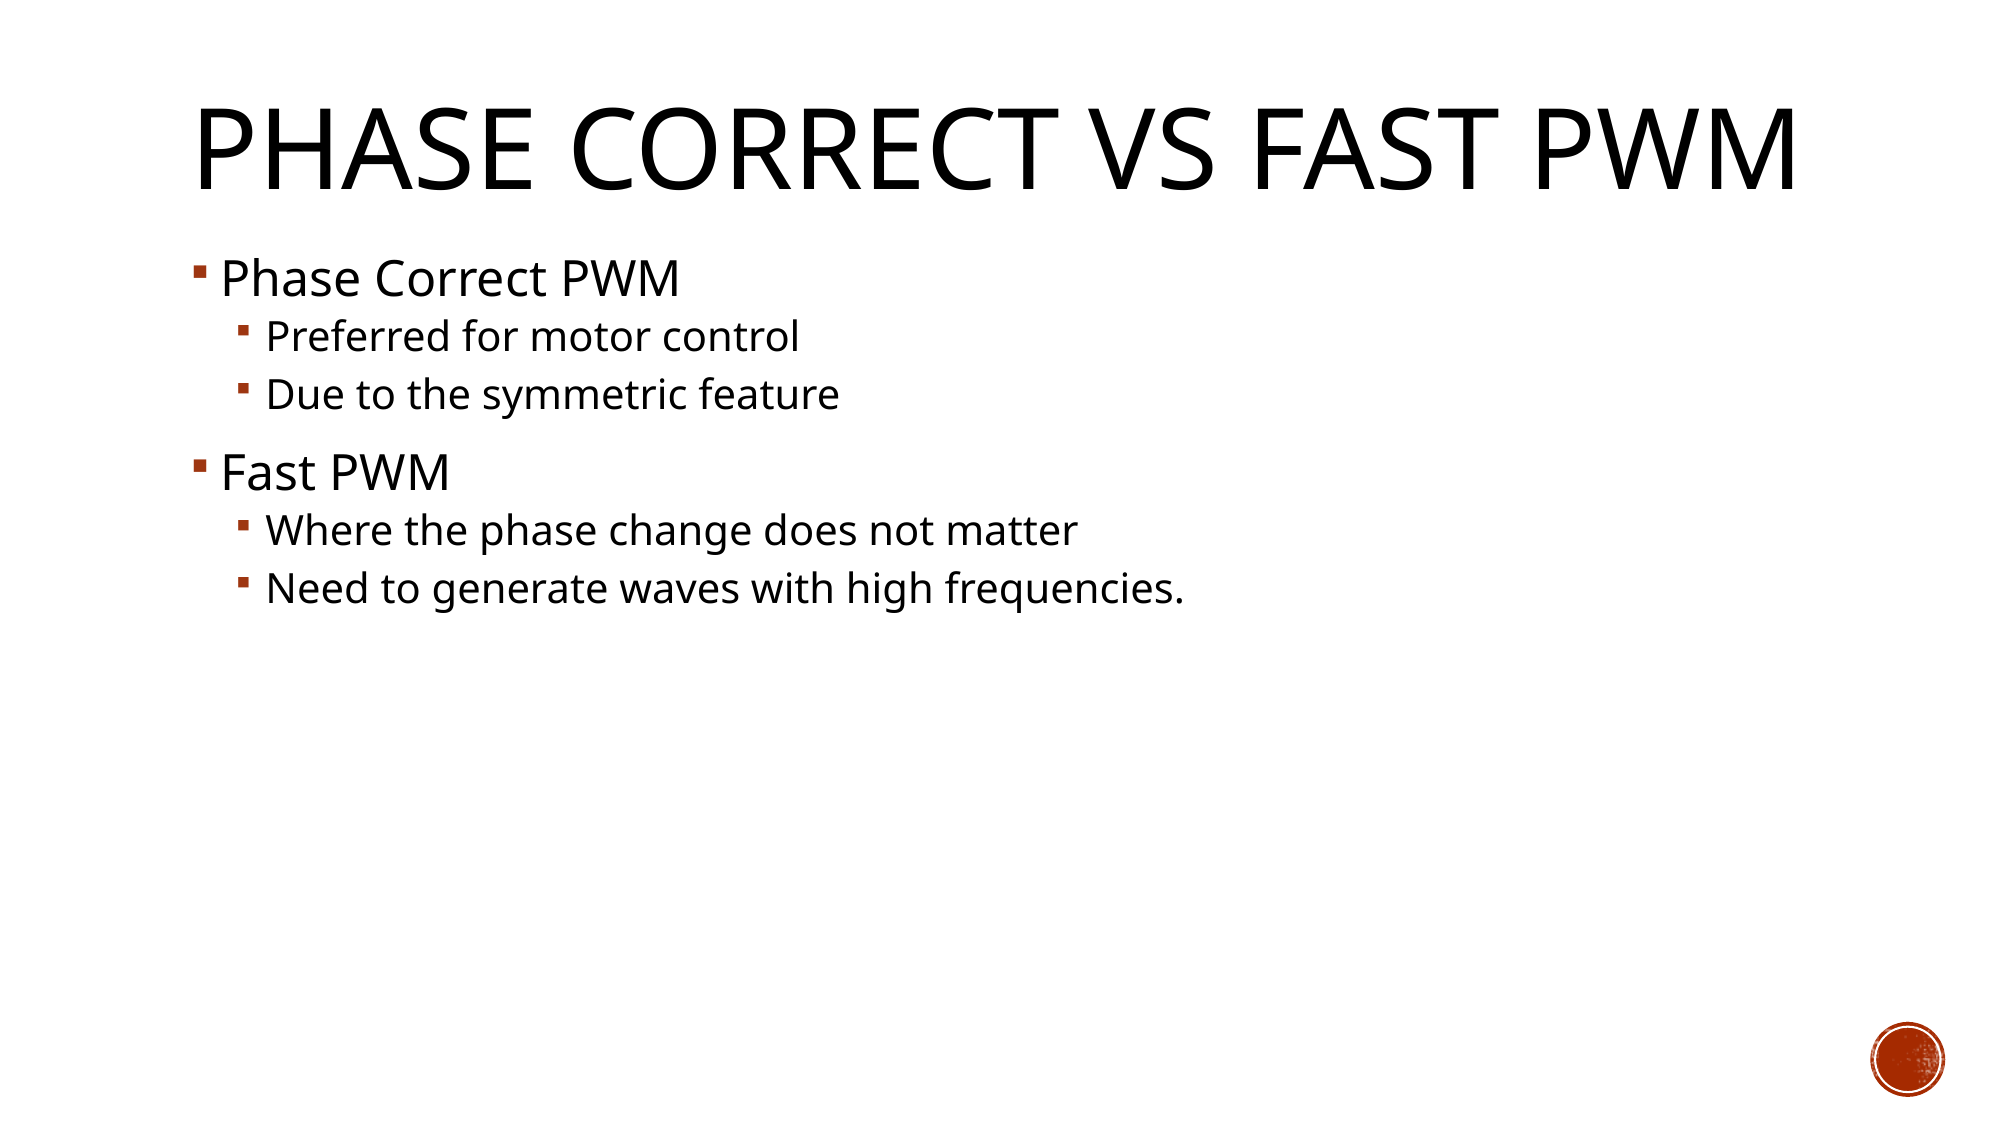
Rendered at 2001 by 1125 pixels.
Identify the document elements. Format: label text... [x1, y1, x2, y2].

title Phase Correct vs Fast PWM [175, 79, 1826, 228]
list Phase Correct PWM Preferred for motor control Due to the symmetric feature Fast PWM Where the phase change does not matter Need to generate waves with high frequencies. [175, 245, 1826, 1013]
